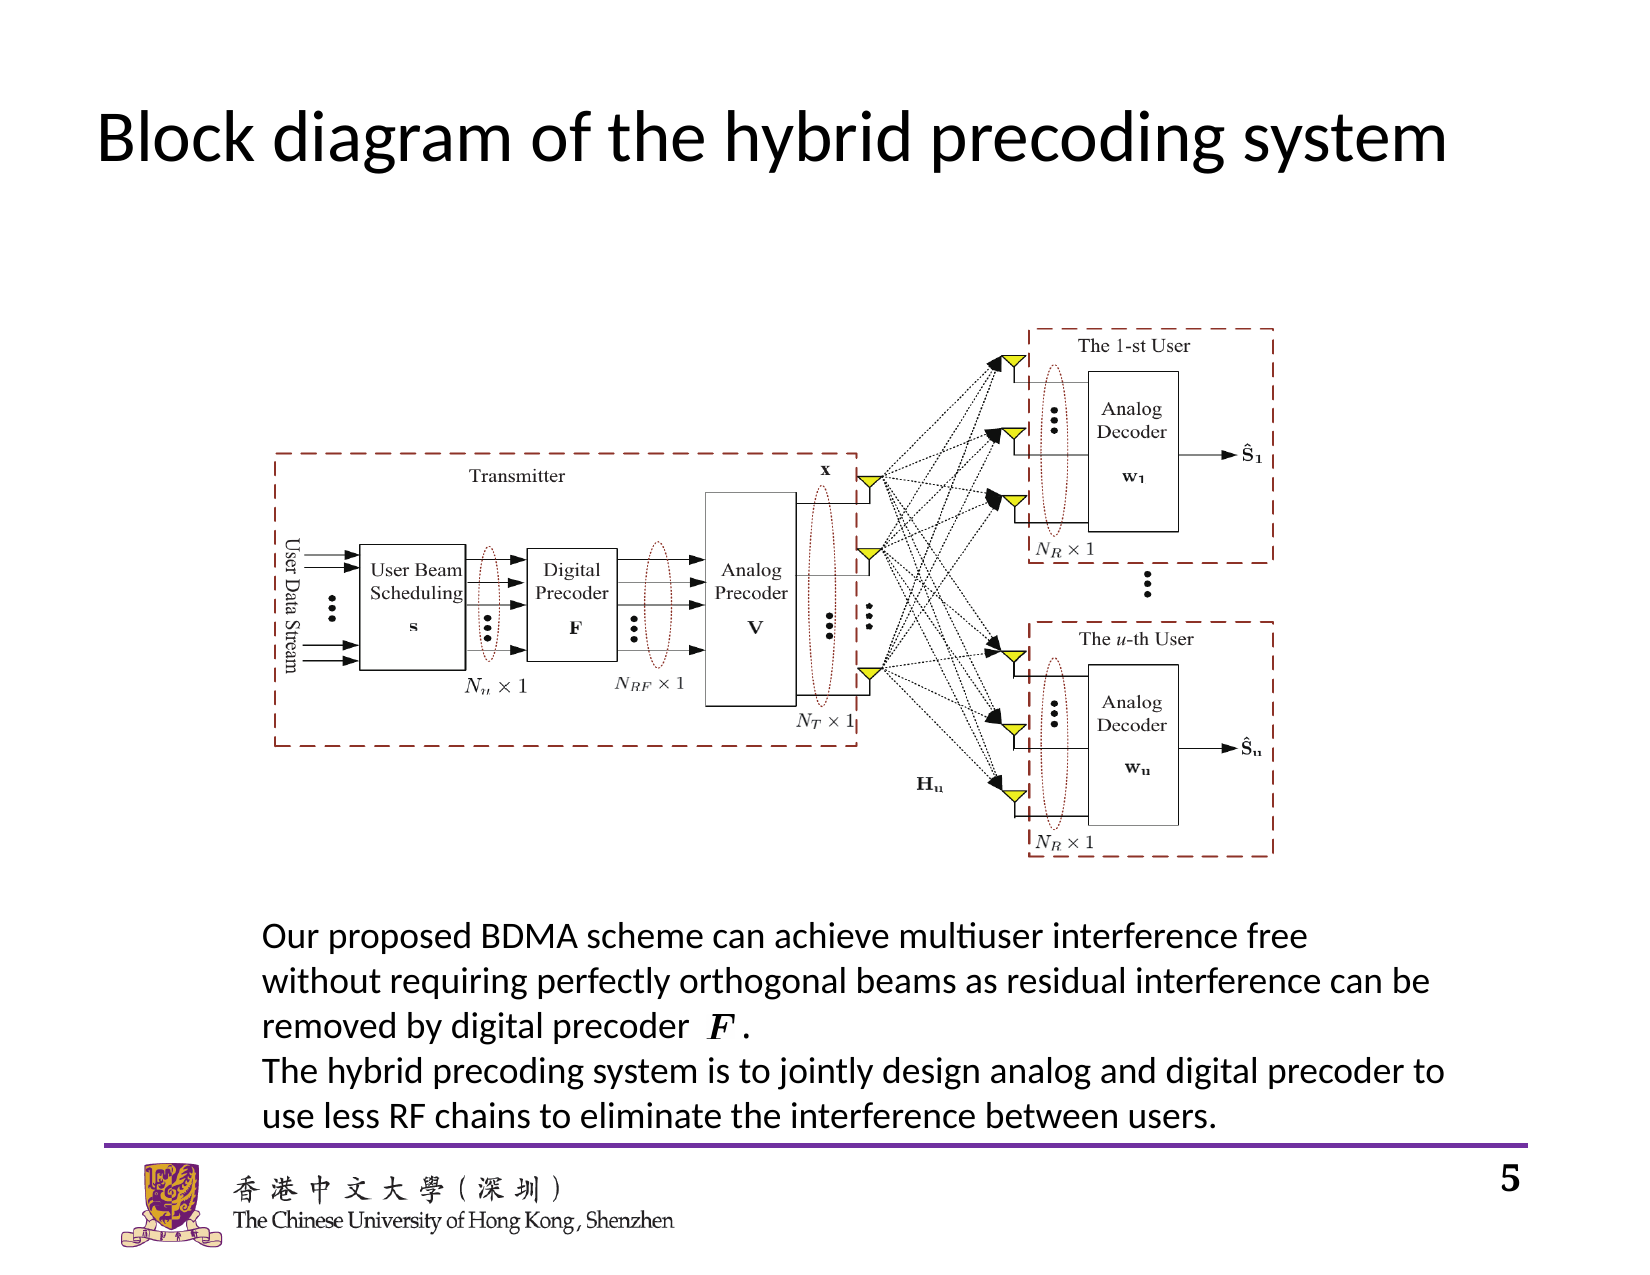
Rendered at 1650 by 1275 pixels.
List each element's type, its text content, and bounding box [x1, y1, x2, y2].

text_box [704, 1011, 737, 1050]
picture [246, 304, 1300, 882]
picture [103, 1137, 691, 1268]
title Block diagram of the hybrid precoding system [61, 70, 1485, 193]
text_box Our proposed BDMA scheme can achieve multiuser interference free without requiring perfectly orthogonal beams as residual interference can be removed by digital precoder . The hybrid precoding system is to jointly design analog and digital precoder to use less RF chains to eliminate the interference between users. [247, 903, 1520, 1143]
